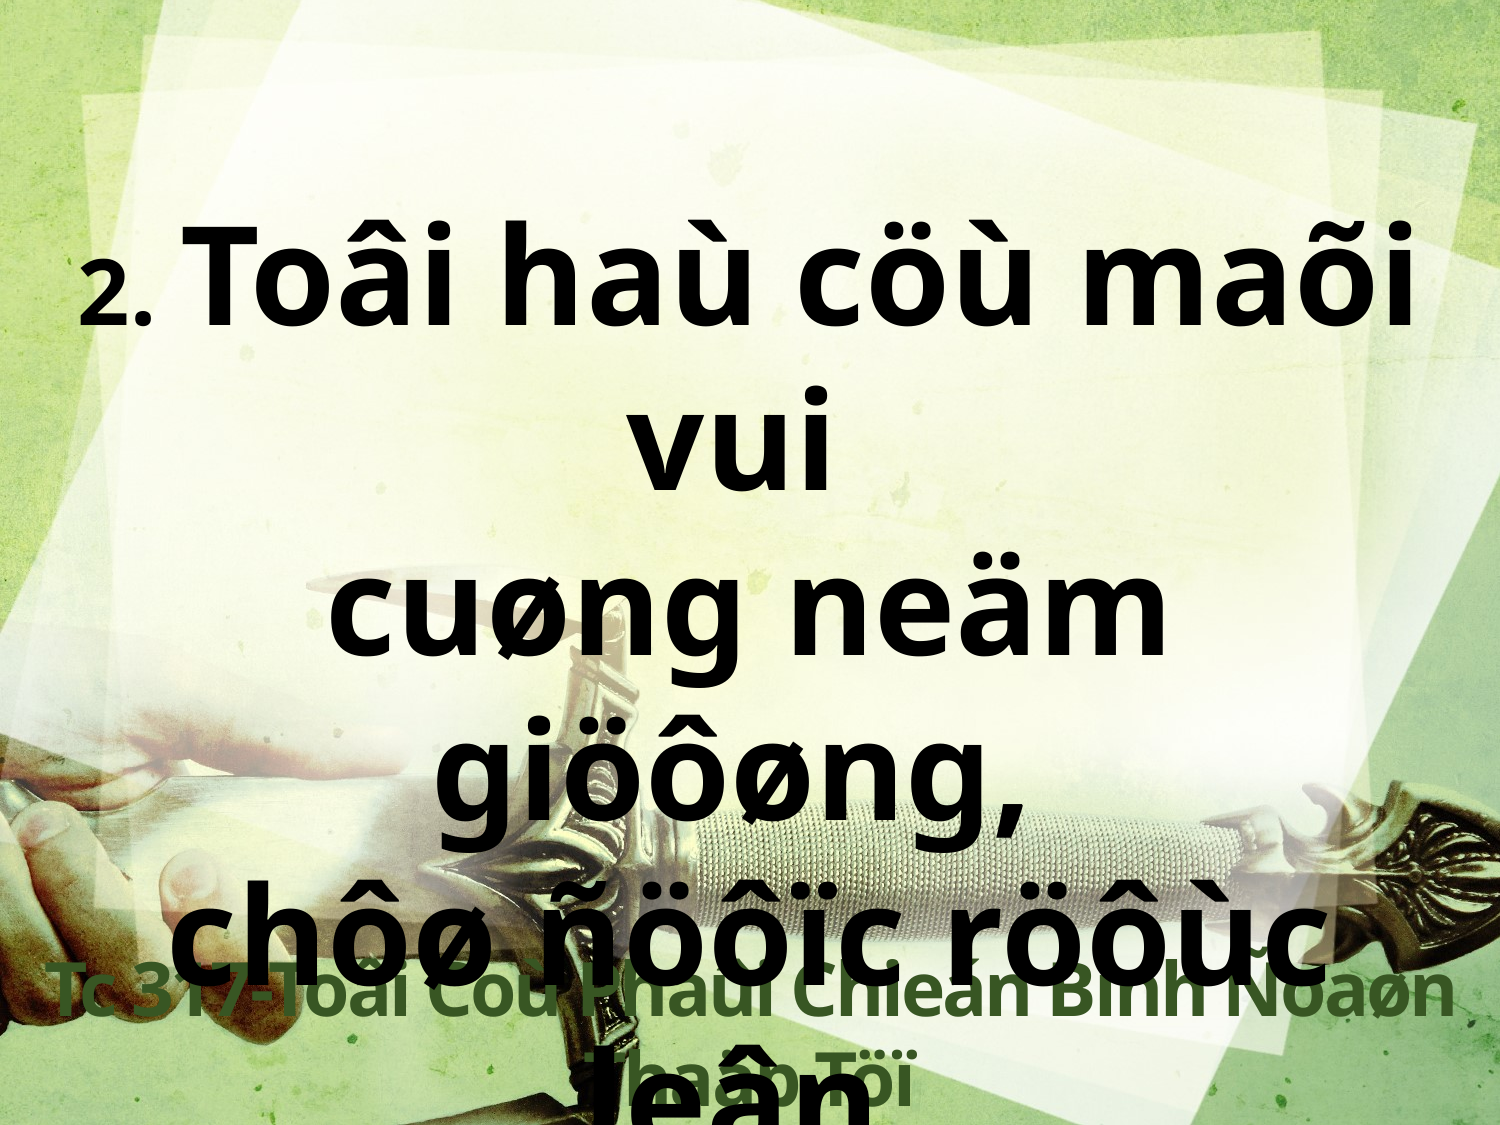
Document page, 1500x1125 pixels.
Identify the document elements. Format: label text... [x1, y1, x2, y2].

text_box 2. Toâi haù cöù maõi vui cuøng neäm giöôøng, chôø ñöôïc röôùc leân thieân ñöôøng. [0, 181, 1500, 1125]
picture [0, 0, 1500, 181]
